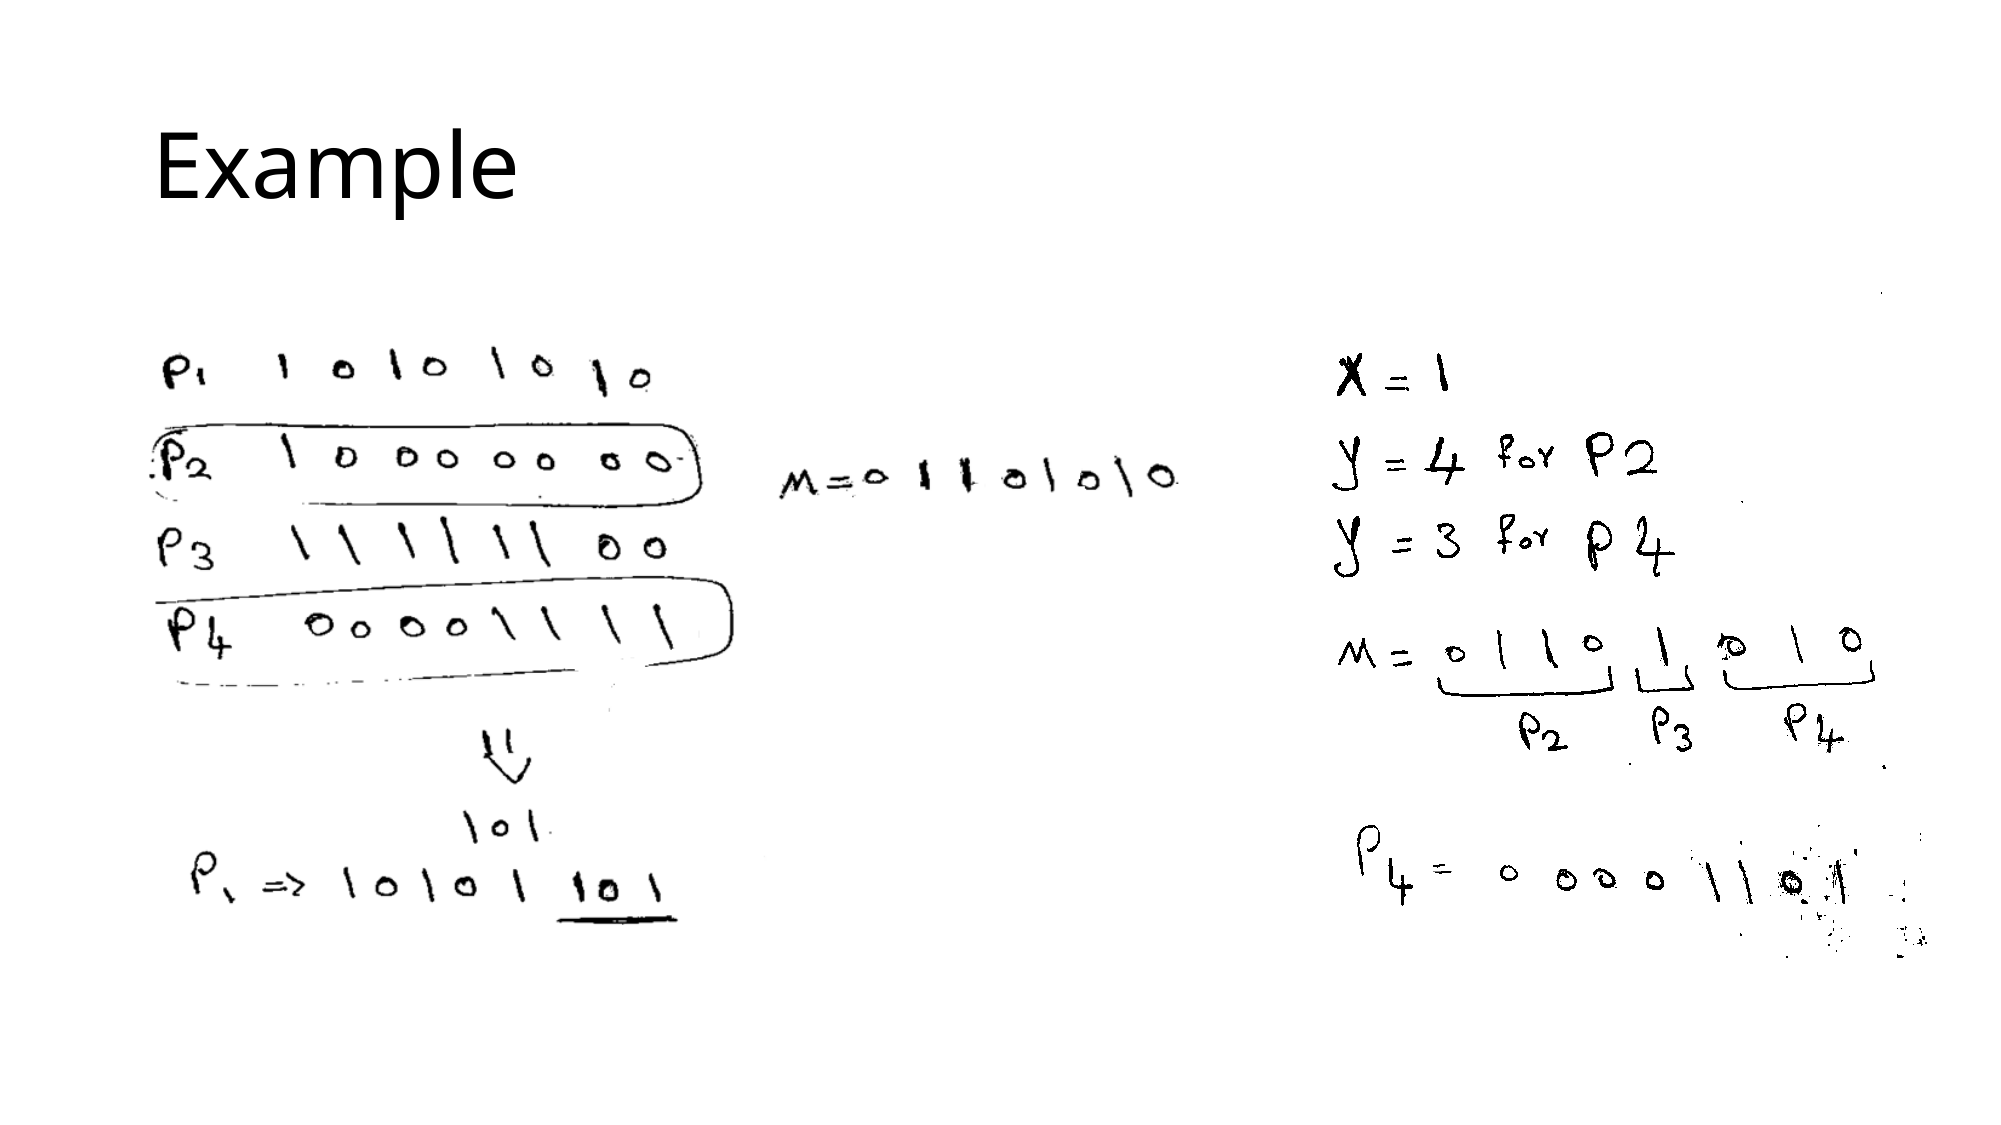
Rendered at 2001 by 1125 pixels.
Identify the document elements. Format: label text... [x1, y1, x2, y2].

title Example [137, 59, 1863, 278]
picture [15, 318, 1199, 965]
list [1198, 277, 1931, 958]
